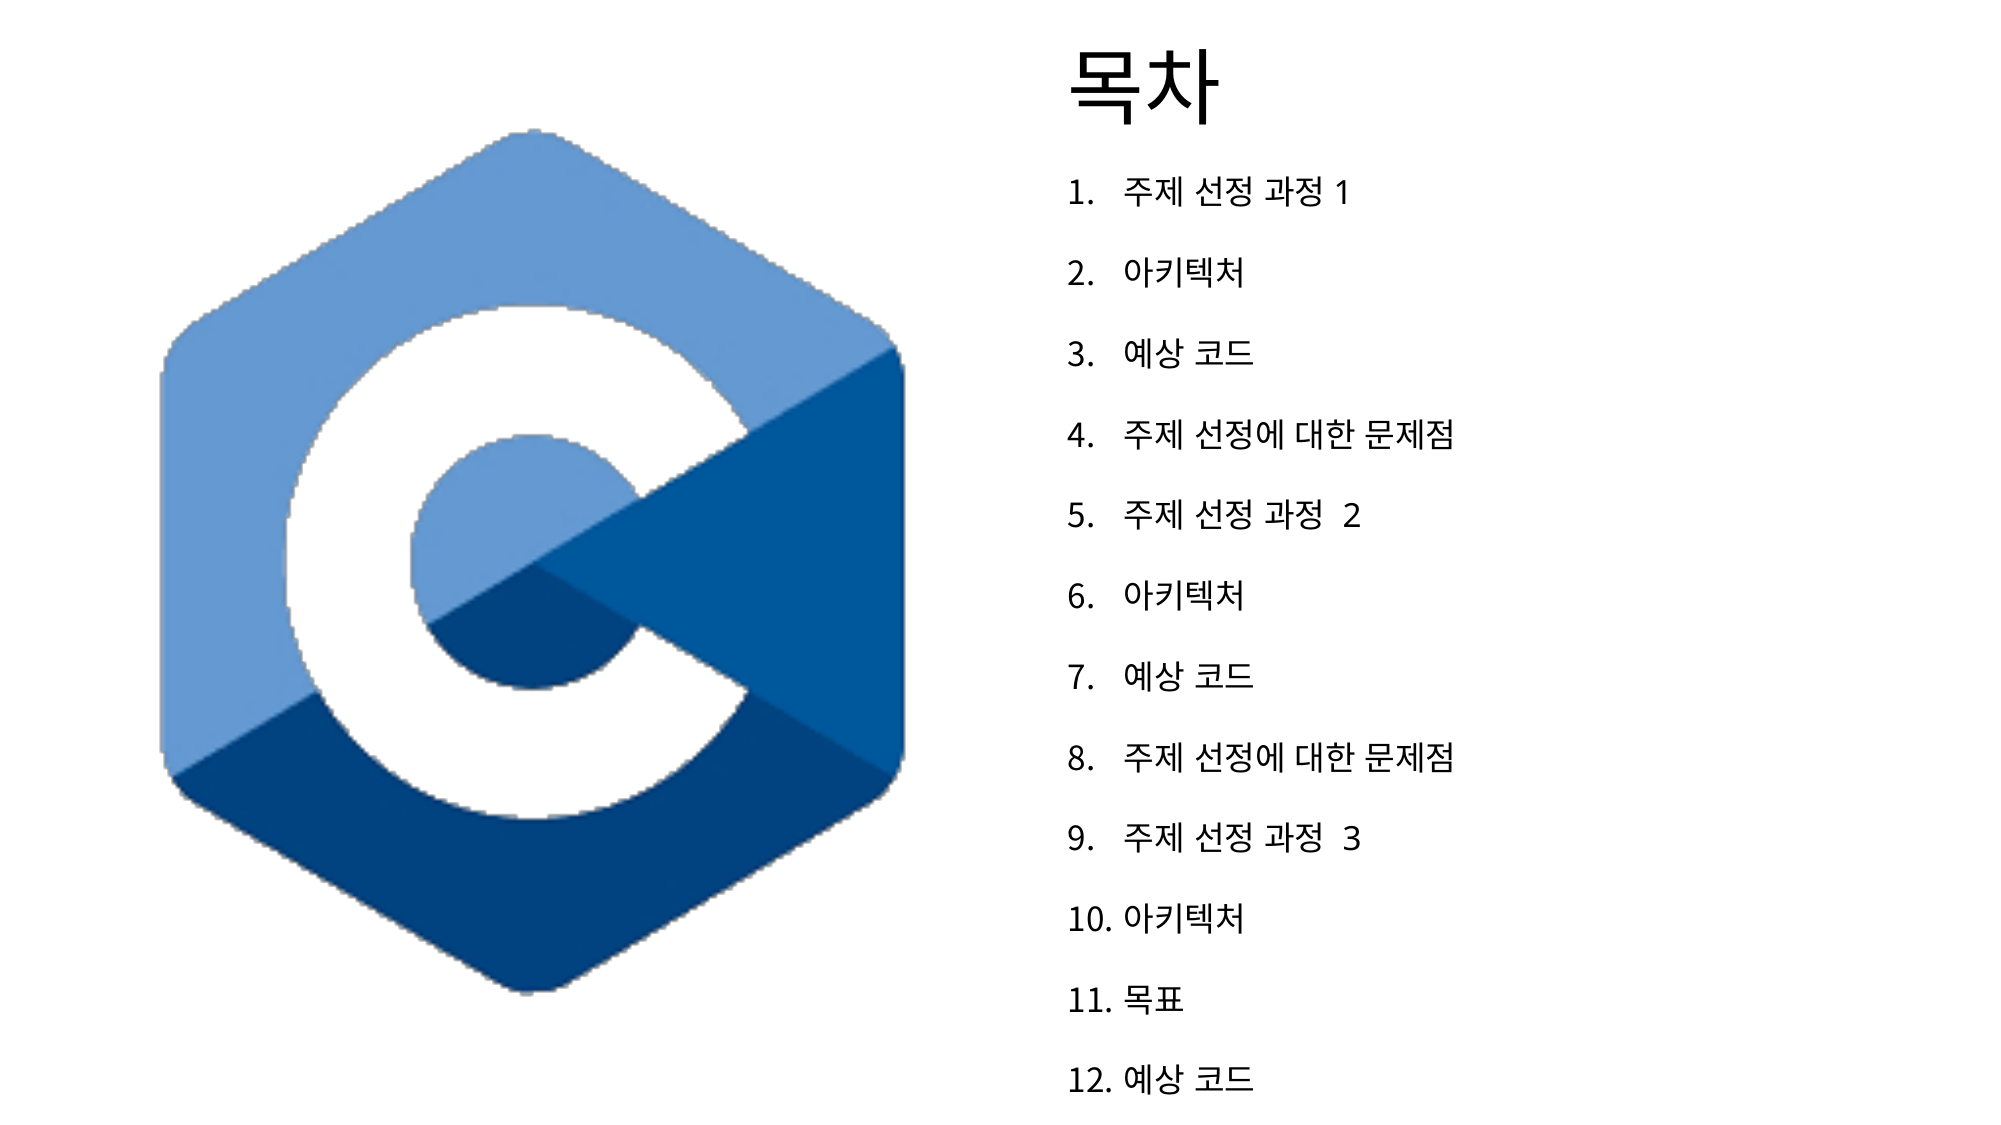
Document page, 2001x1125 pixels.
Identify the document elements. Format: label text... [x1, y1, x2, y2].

list 주제 선정 과정1 아키텍처 예상 코드 주제 선정에 대한 문제점 주제 선정 과정 2 아키텍처 예상 코드 주제 선정에 대한 문제점 주제 선정 과정 3 아키텍처 목표 예상 코드 [1052, 144, 1921, 1109]
picture [123, 92, 945, 1032]
title 목차 [1052, 16, 1921, 144]
